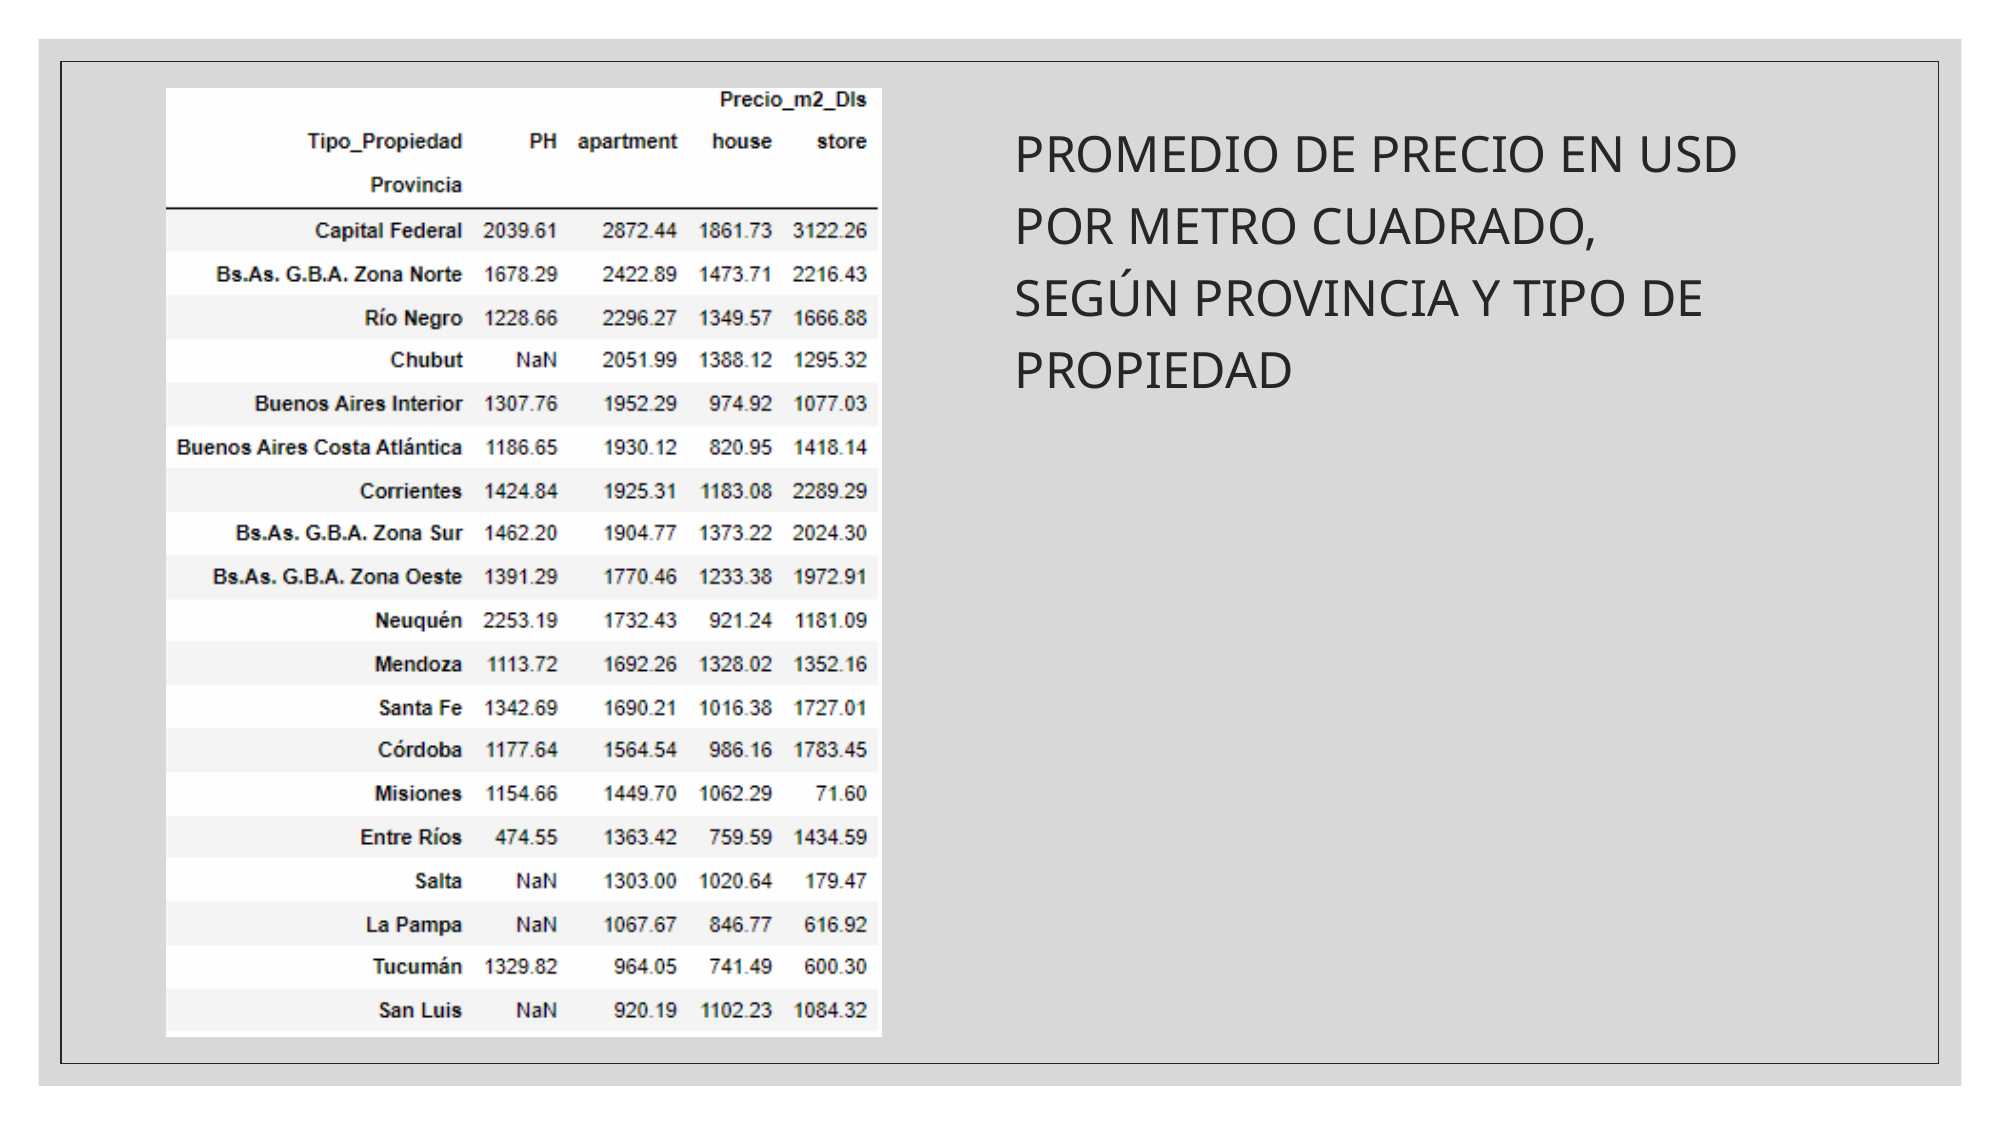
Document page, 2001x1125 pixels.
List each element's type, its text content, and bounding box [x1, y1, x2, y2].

text_box PROMEDIO DE PRECIO EN USD POR METRO CUADRADO, SEGÚN PROVINCIA Y TIPO DE PROPIEDAD [999, 102, 1791, 406]
picture [166, 88, 882, 1037]
